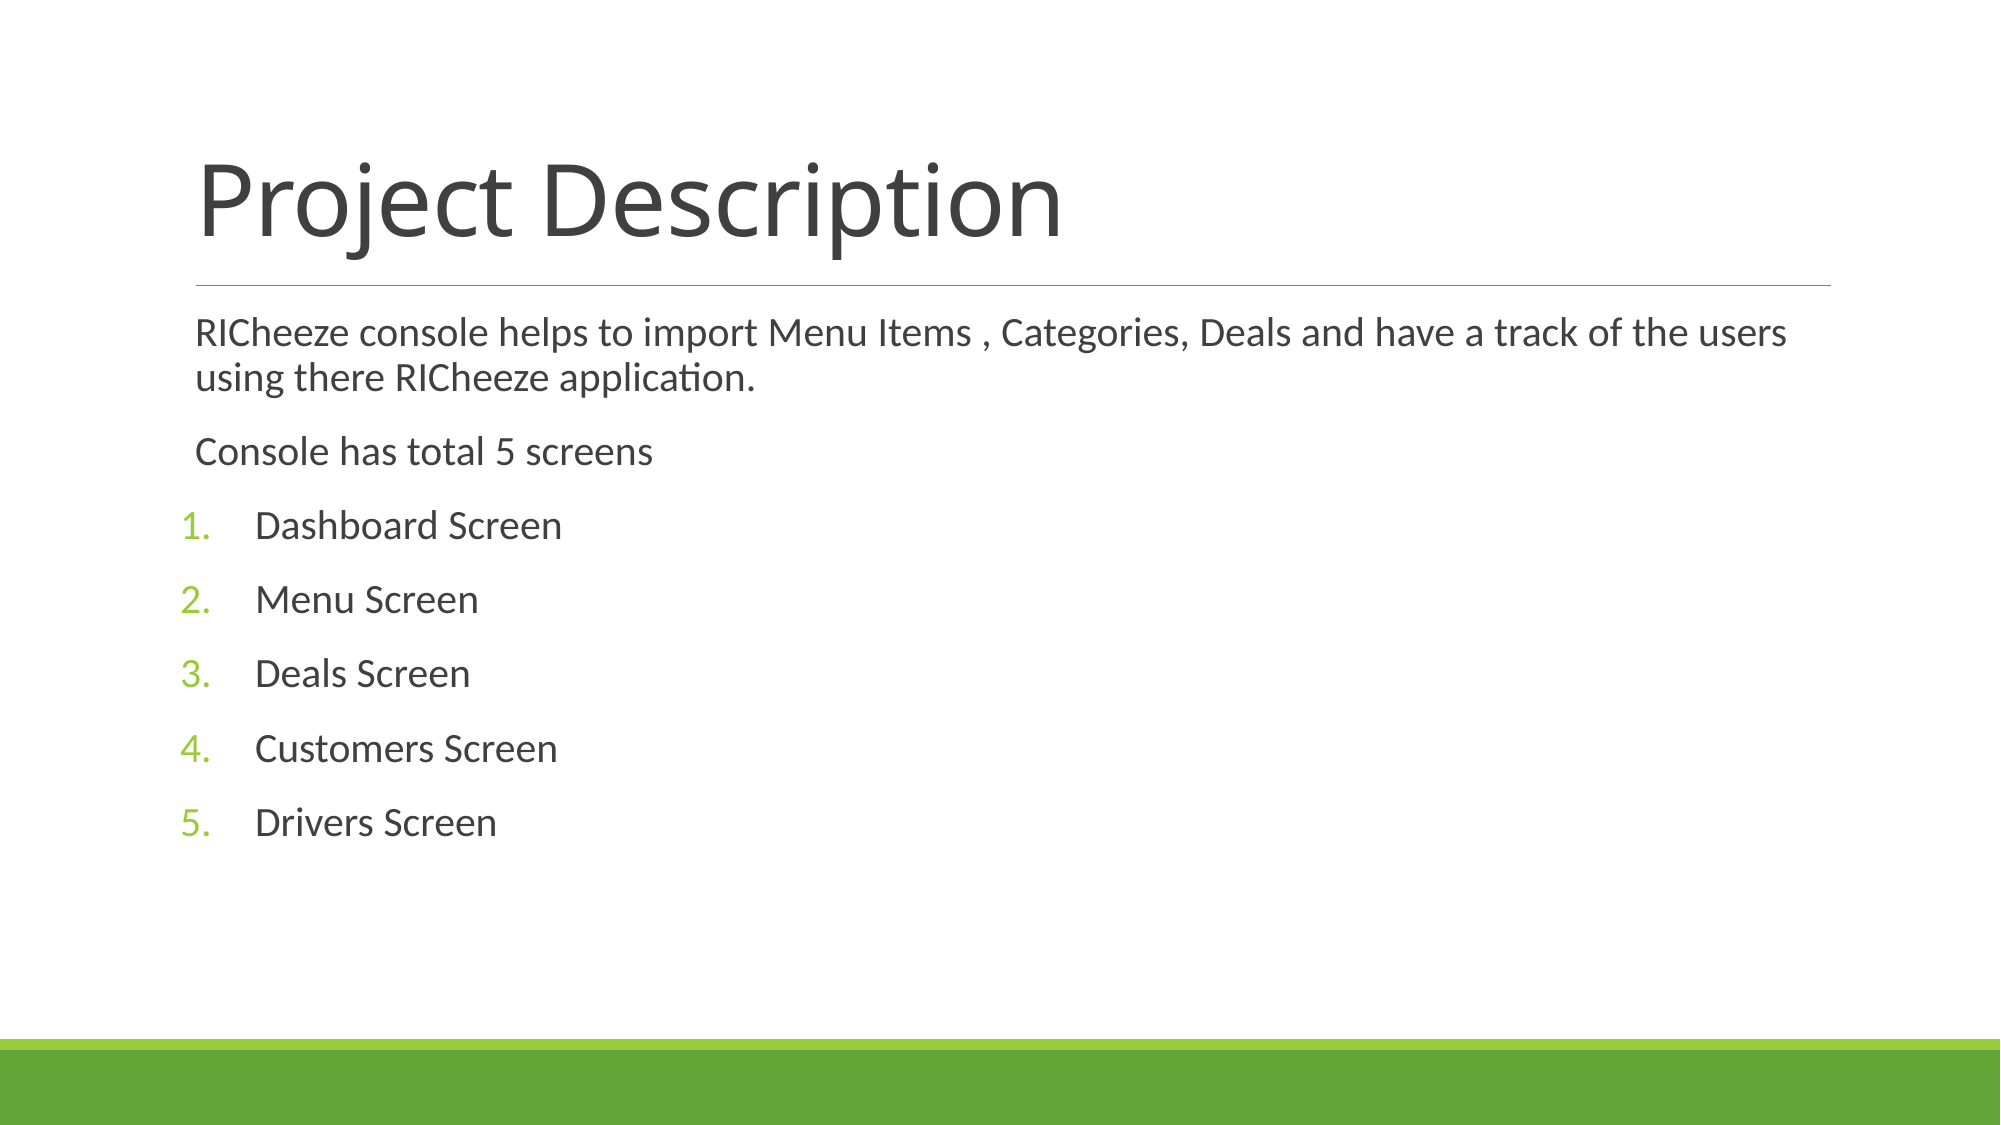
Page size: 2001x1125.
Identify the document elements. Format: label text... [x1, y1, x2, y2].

list RICheeze console helps to import Menu Items , Categories, Deals and have a track of the users using there RICheeze application. Console has total 5 screens Dashboard Screen Menu Screen Deals Screen Customers Screen Drivers Screen [180, 302, 1830, 963]
title Project Description [180, 123, 1830, 265]
